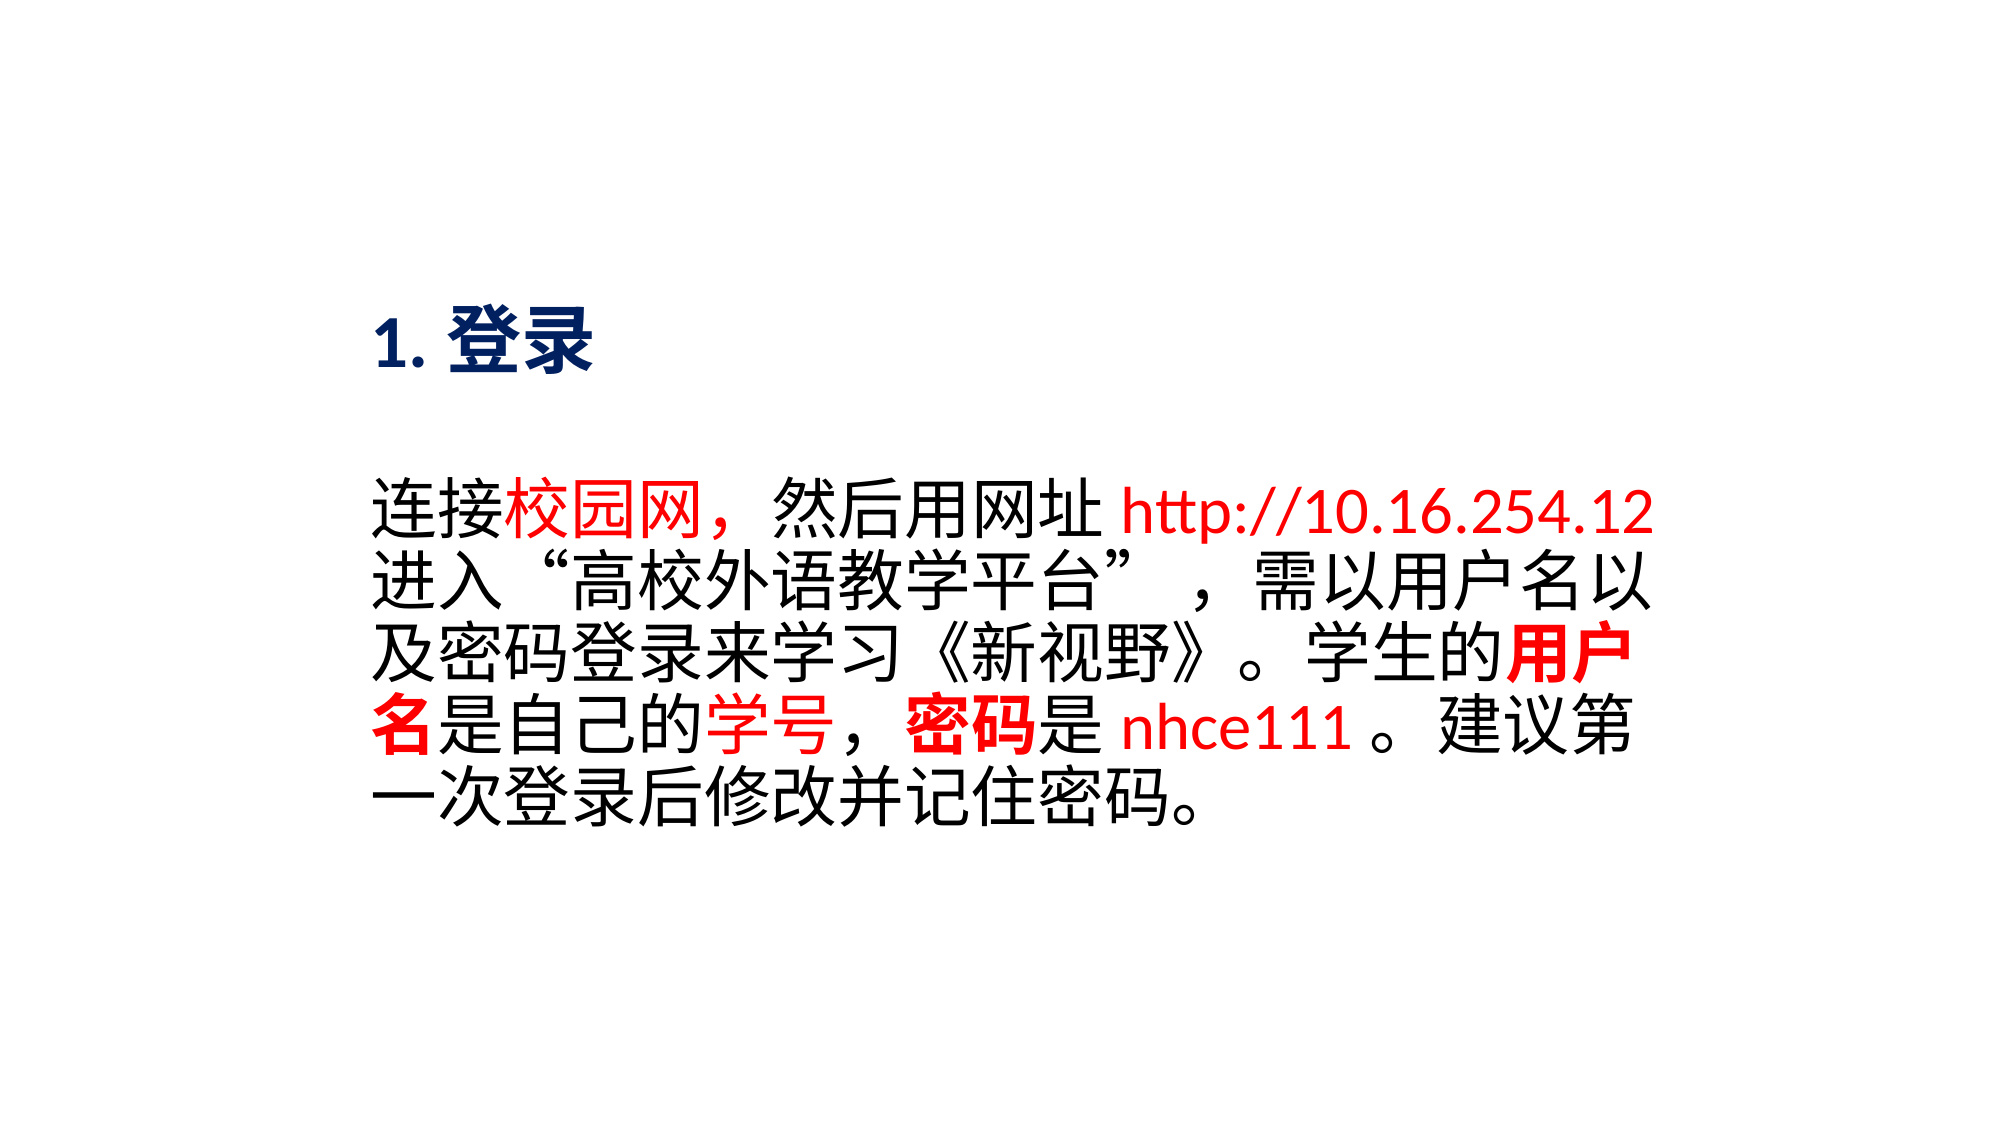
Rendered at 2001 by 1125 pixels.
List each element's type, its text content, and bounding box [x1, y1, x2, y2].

list 1.登录 连接校园网，然后用网址http://10.16.254.12进入“高校外语教学平台” ，需以用户名以及密码登录来学习《新视野》。学生的用户名是自己的学号，密码是nhce111。建议第一次登录后修改并记住密码。 [355, 295, 1715, 822]
